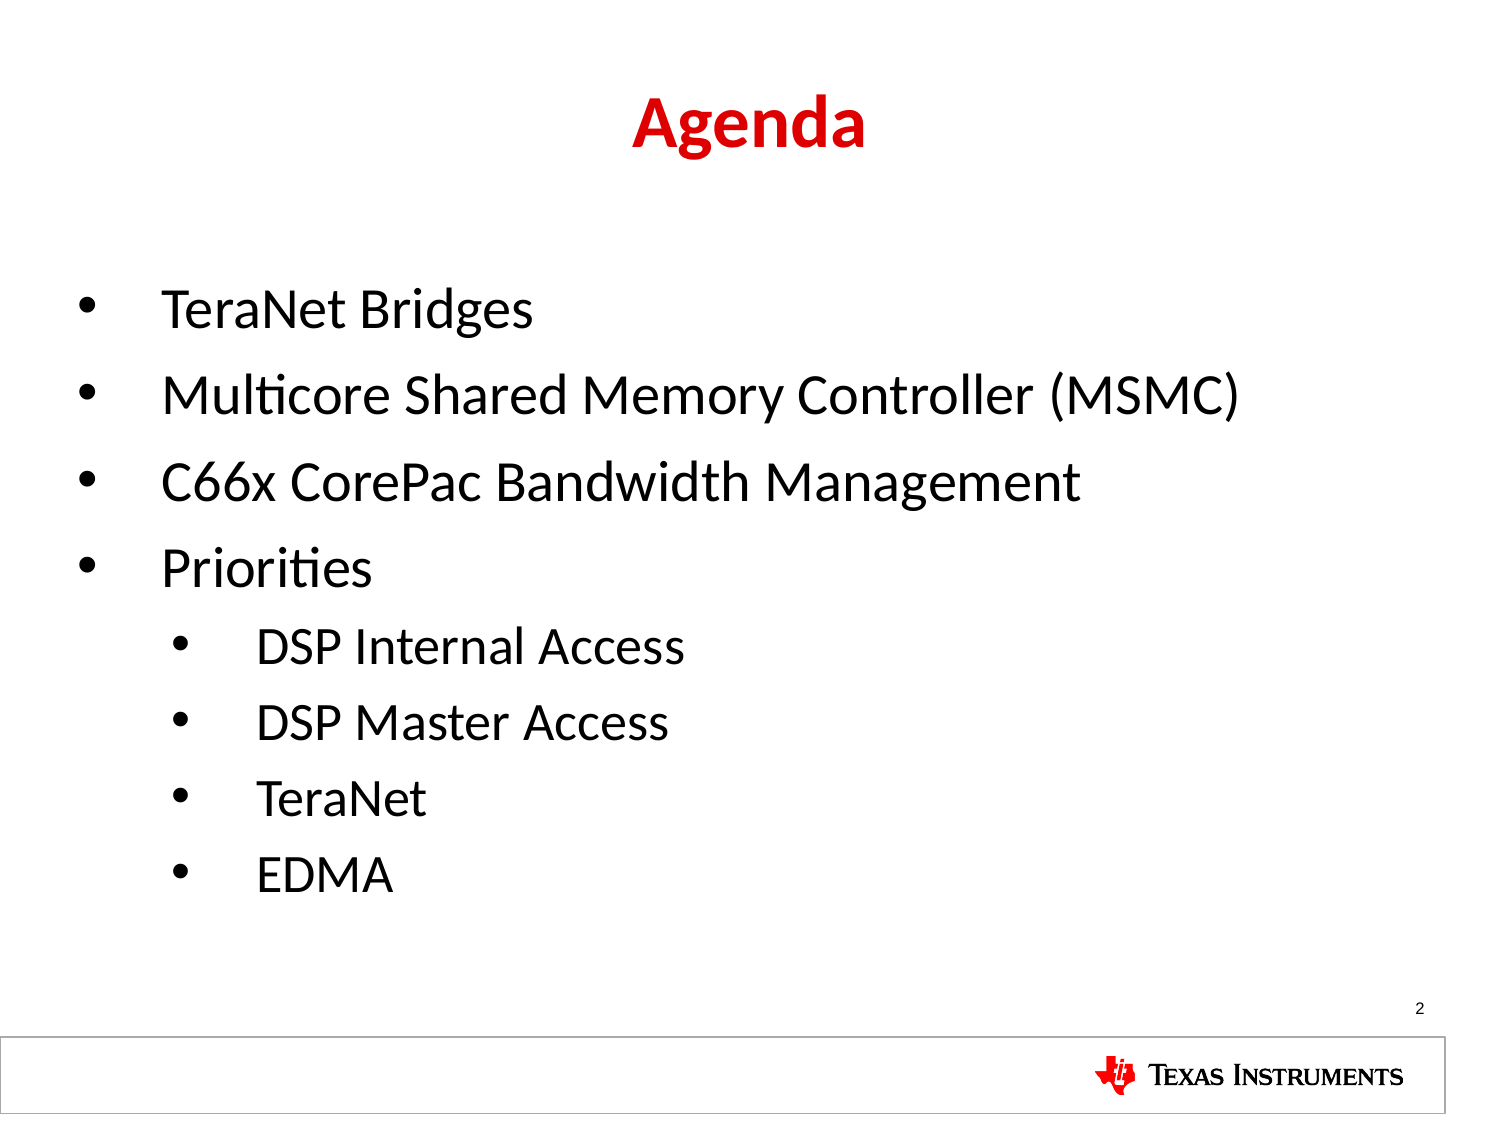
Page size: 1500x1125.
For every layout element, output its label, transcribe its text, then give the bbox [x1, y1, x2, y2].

subtitle TeraNet Bridges Multicore Shared Memory Controller (MSMC) C66x CorePac Bandwidth Management Priorities DSP Internal Access DSP Master Access TeraNet EDMA [62, 262, 1443, 988]
slide_number 2 [1089, 990, 1440, 1025]
title Agenda [112, 49, 1388, 201]
picture [1095, 1056, 1403, 1095]
